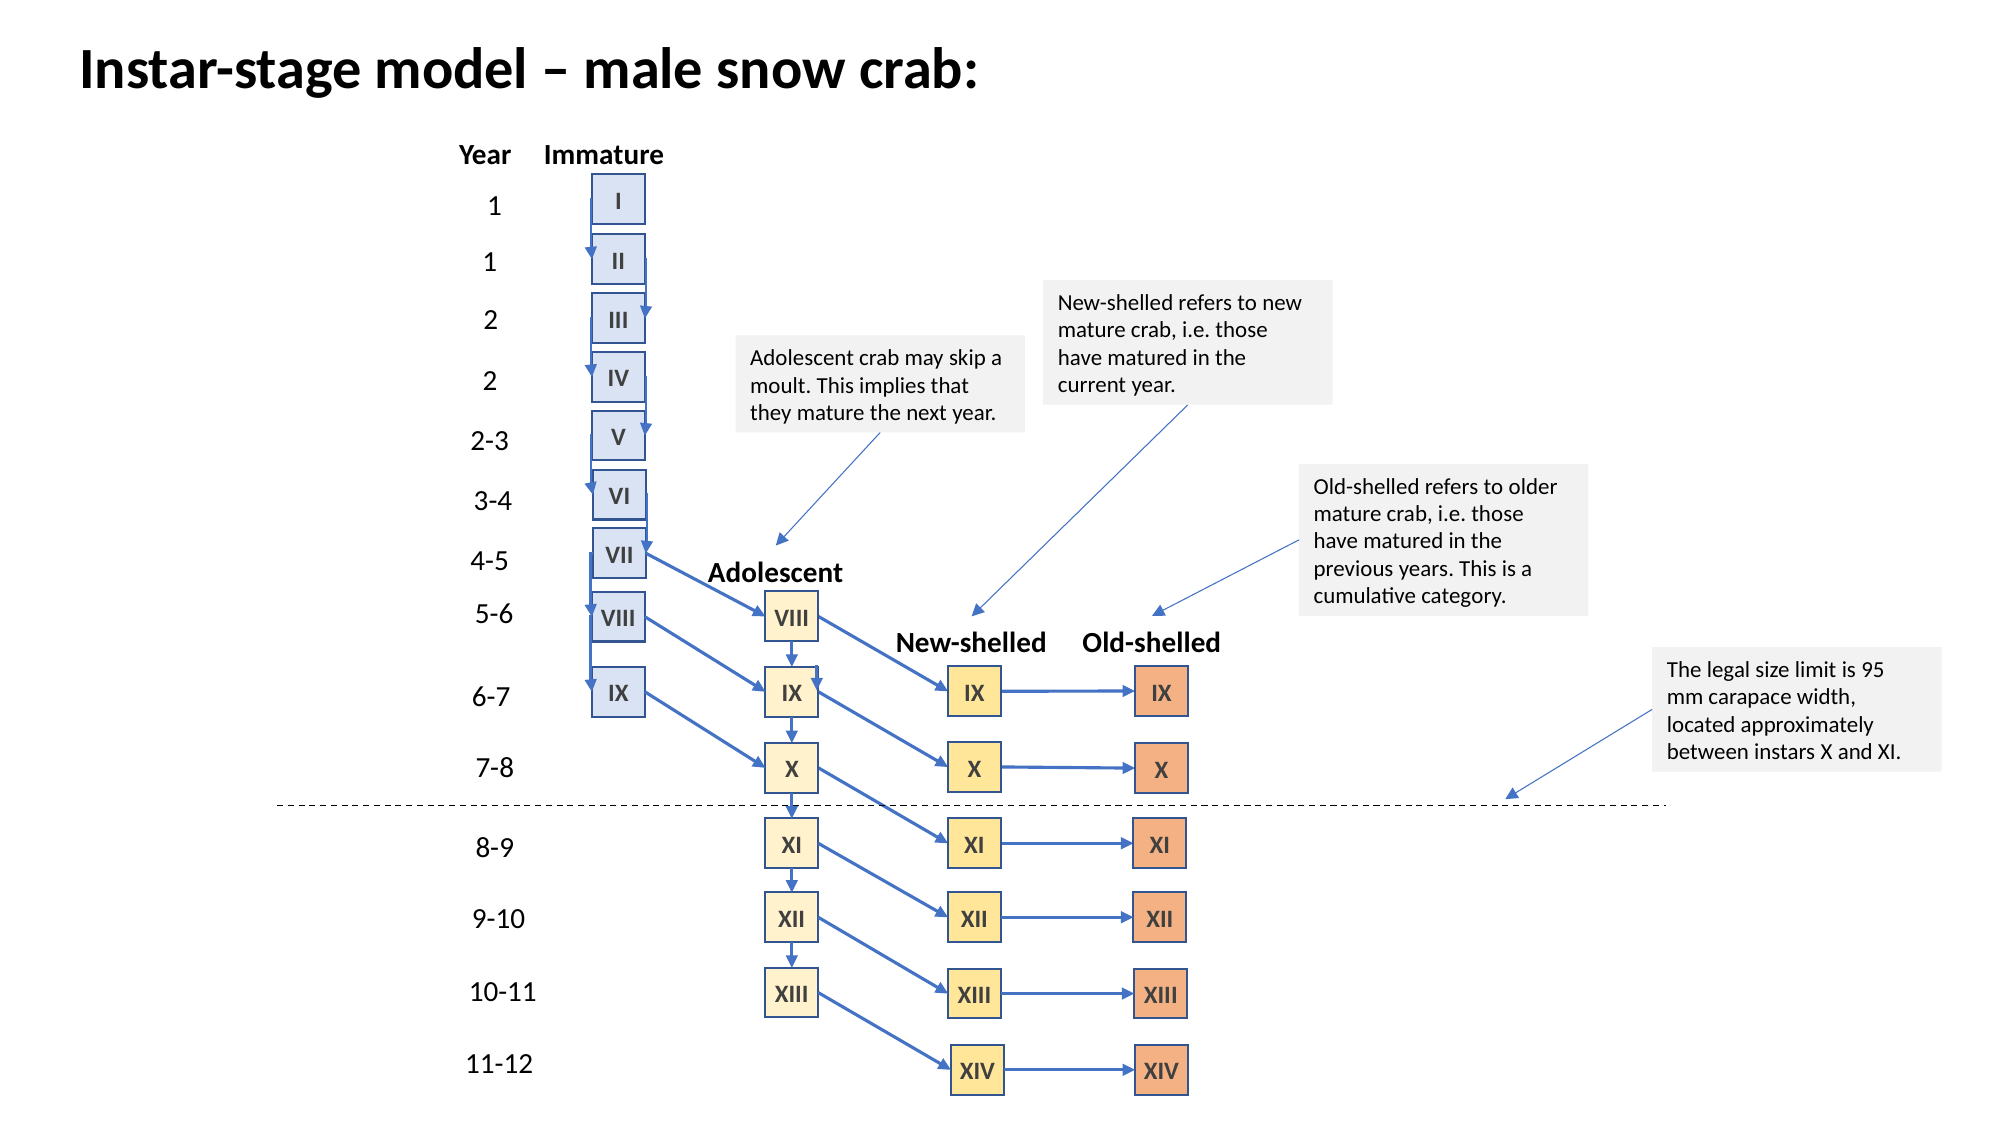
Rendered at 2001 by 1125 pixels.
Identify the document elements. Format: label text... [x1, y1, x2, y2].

text_box Old-shelled refers to older mature crab, i.e. those have matured in the previous years. This is a cumulative category. [1298, 463, 1589, 616]
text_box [971, 406, 1188, 617]
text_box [775, 433, 881, 546]
text_box The legal size limit is 95 mm carapace width, located approximately between instars X and XI. [1652, 647, 1942, 772]
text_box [1505, 710, 1653, 800]
text_box New-shelled refers to new mature crab, i.e. those have matured in the current year. [1238, 280, 1333, 405]
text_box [450, 806, 1238, 1095]
text_box Instar-stage model – male snow crab: [64, 22, 995, 108]
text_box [1152, 540, 1300, 616]
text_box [450, 127, 1238, 805]
